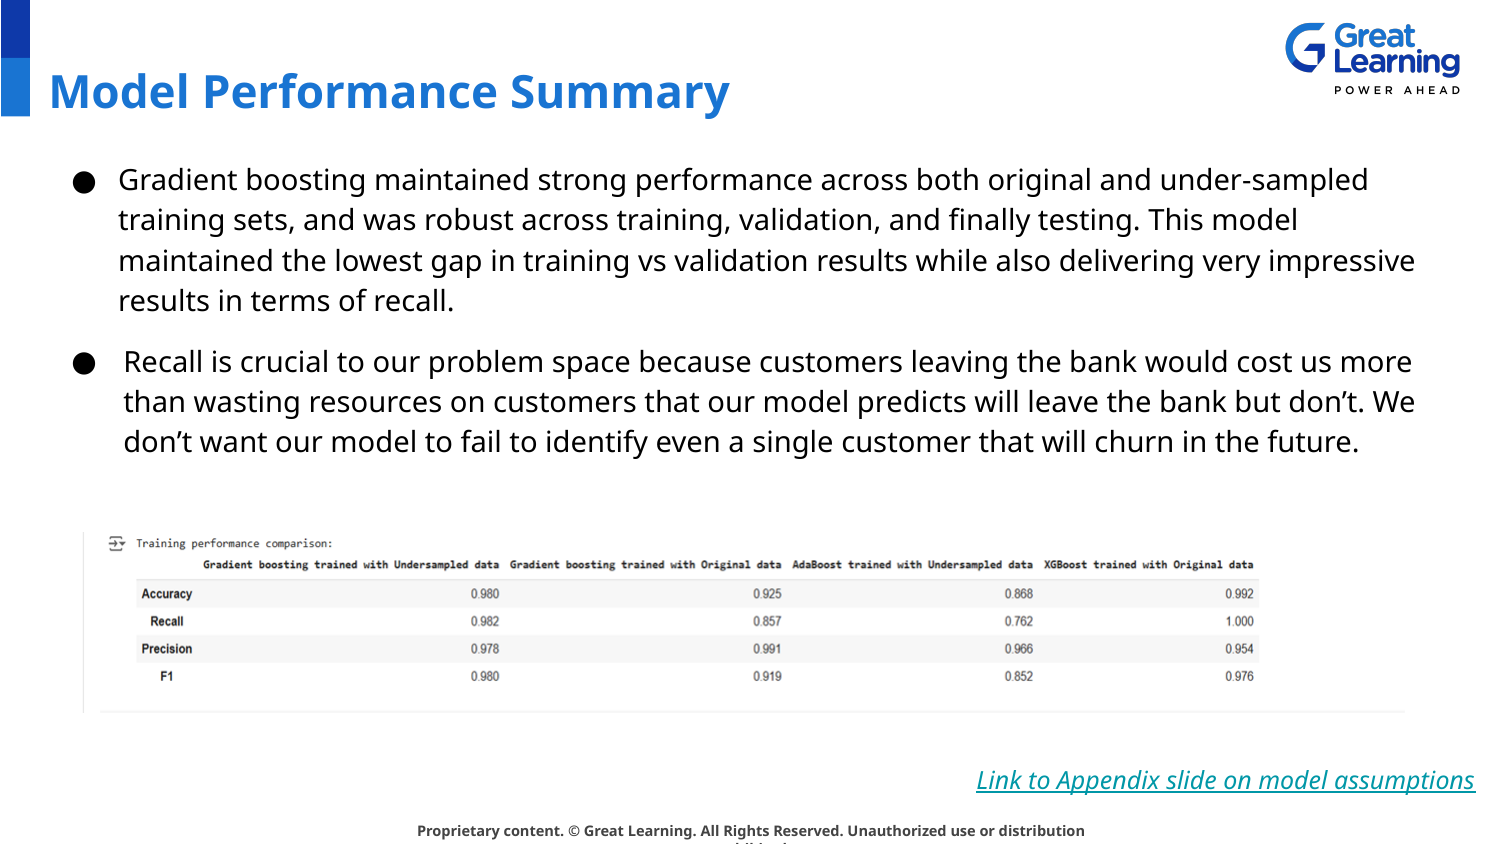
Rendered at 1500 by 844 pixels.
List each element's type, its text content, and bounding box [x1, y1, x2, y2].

title Model Performance Summary [33, 47, 1431, 141]
picture [50, 532, 1417, 714]
text_box Link to Appendix slide on model assumptions [668, 749, 1491, 810]
list Gradient boosting maintained strong performance across both original and under-sampled training sets, and was robust across training, validation, and finally testing. This model maintained the lowest gap in training vs validation results while also delivering very impressive results in terms of recall. Recall is crucial to our problem space because customers leaving the bank would cost us more than wasting resources on customers that our model predicts will leave the bank but don’t. We don’t want our model to fail to identify even a single customer that will churn in the future. [33, 141, 1449, 750]
picture [1258, 11, 1487, 106]
